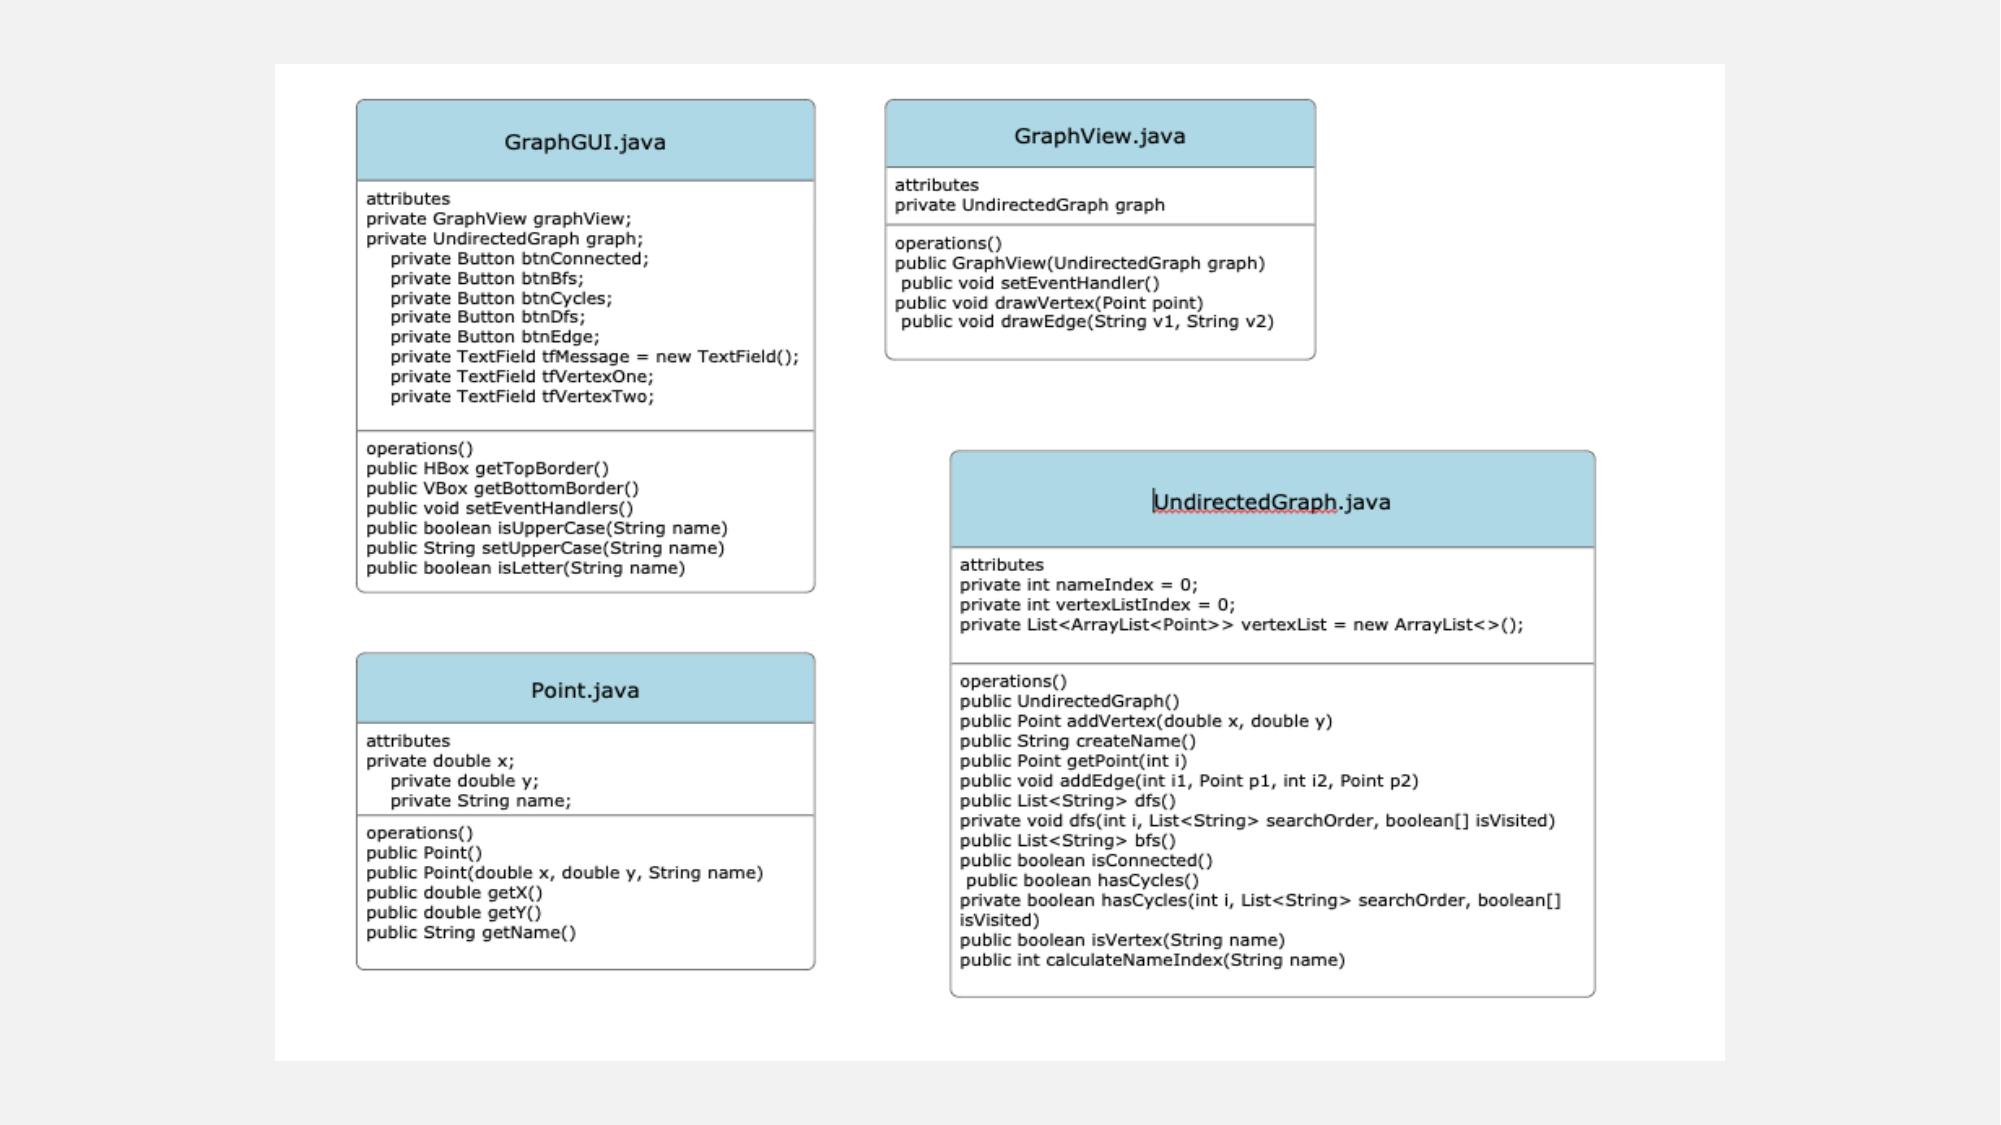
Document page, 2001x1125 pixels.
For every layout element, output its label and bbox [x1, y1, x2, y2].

list [275, 64, 1725, 1061]
